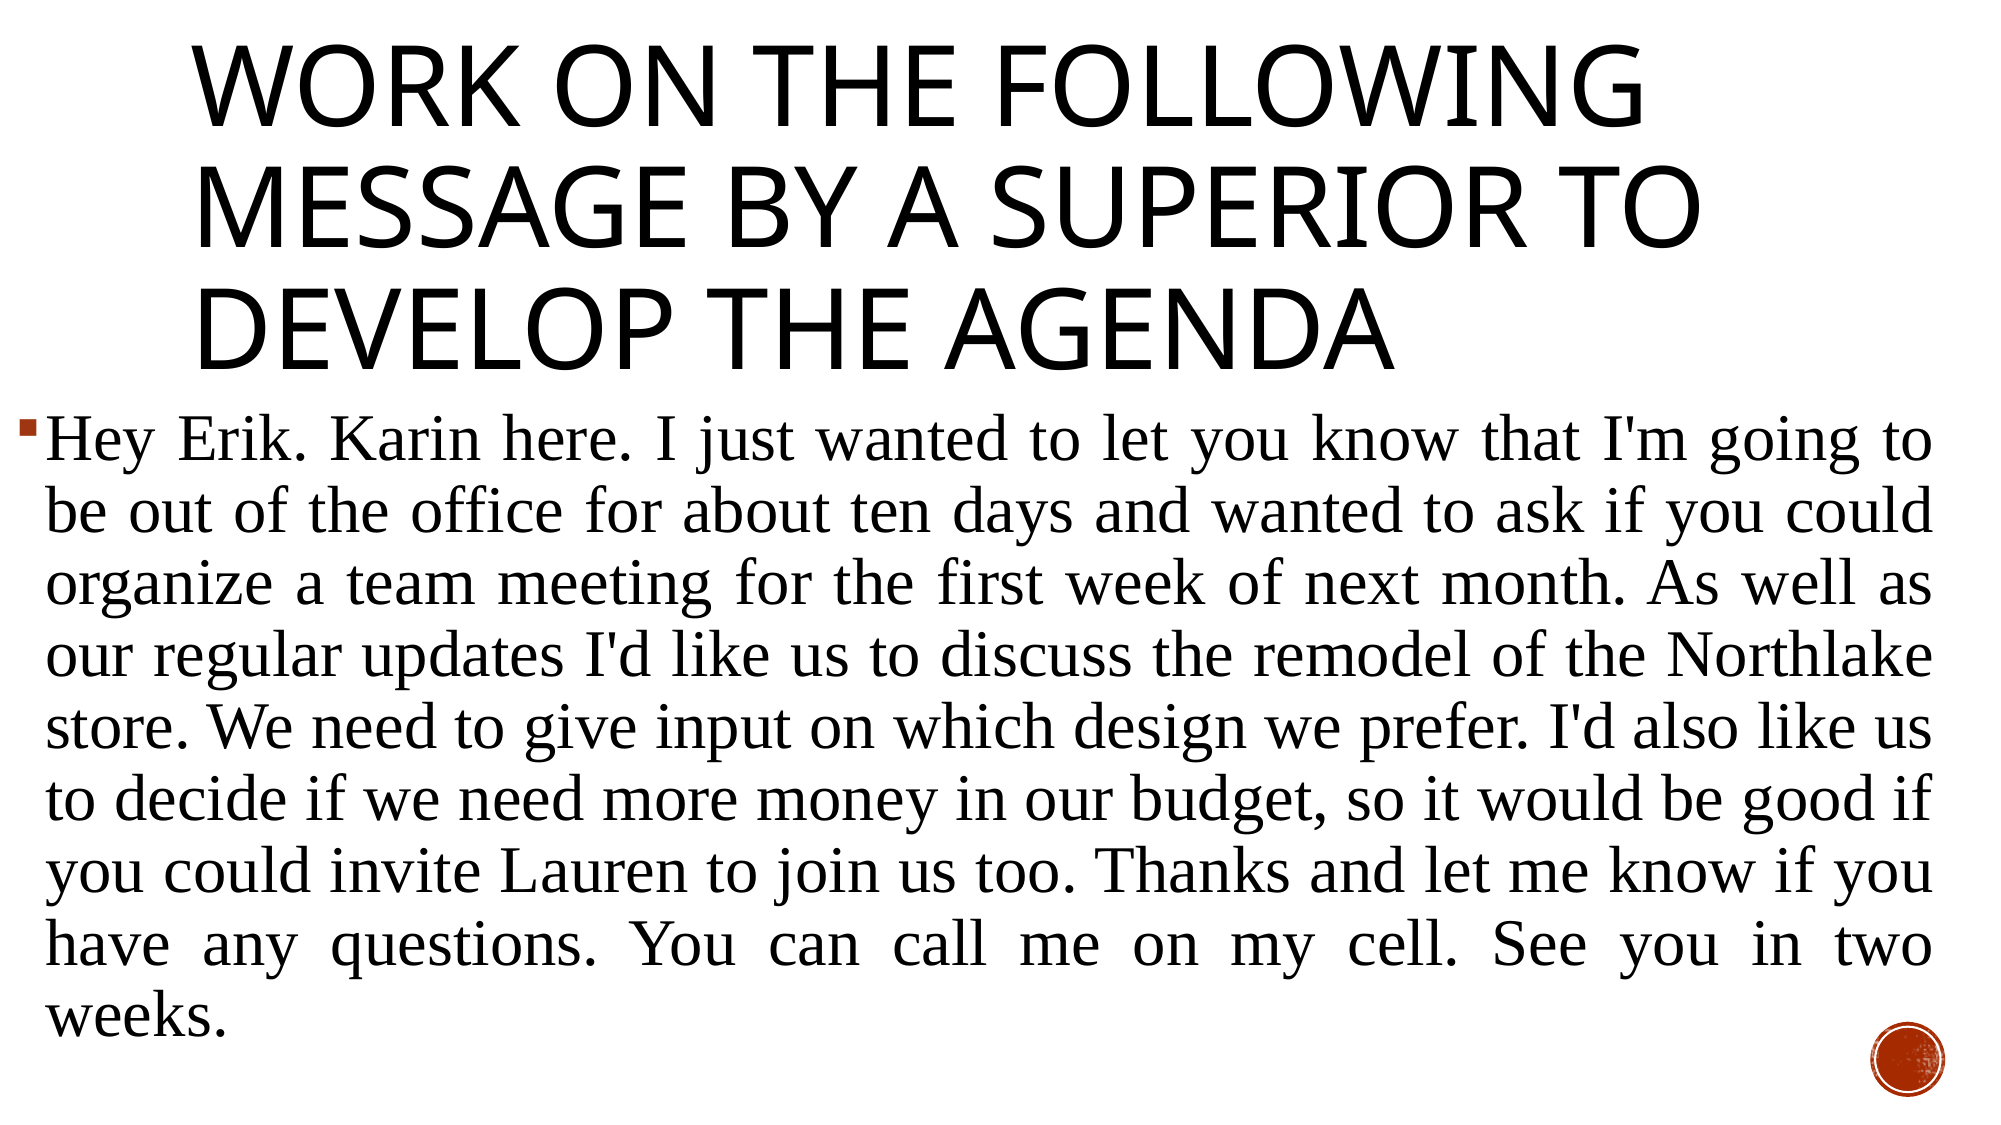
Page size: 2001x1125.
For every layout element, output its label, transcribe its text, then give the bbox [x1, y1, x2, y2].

list Hey Erik. Karin here. I just wanted to let you know that I'm going to be out of the office for about ten days and wanted to ask if you could organize a team meeting for the first week of next month. As well as our regular updates I'd like us to discuss the remodel of the Northlake store. We need to give input on which design we prefer. I'd also like us to decide if we need more money in our budget, so it would be good if you could invite Lauren to join us too. Thanks and let me know if you have any questions. You can call me on my cell. See you in two weeks. [0, 395, 1953, 1125]
title Work on the following message by a superior to develop the agenda [175, 79, 1826, 344]
